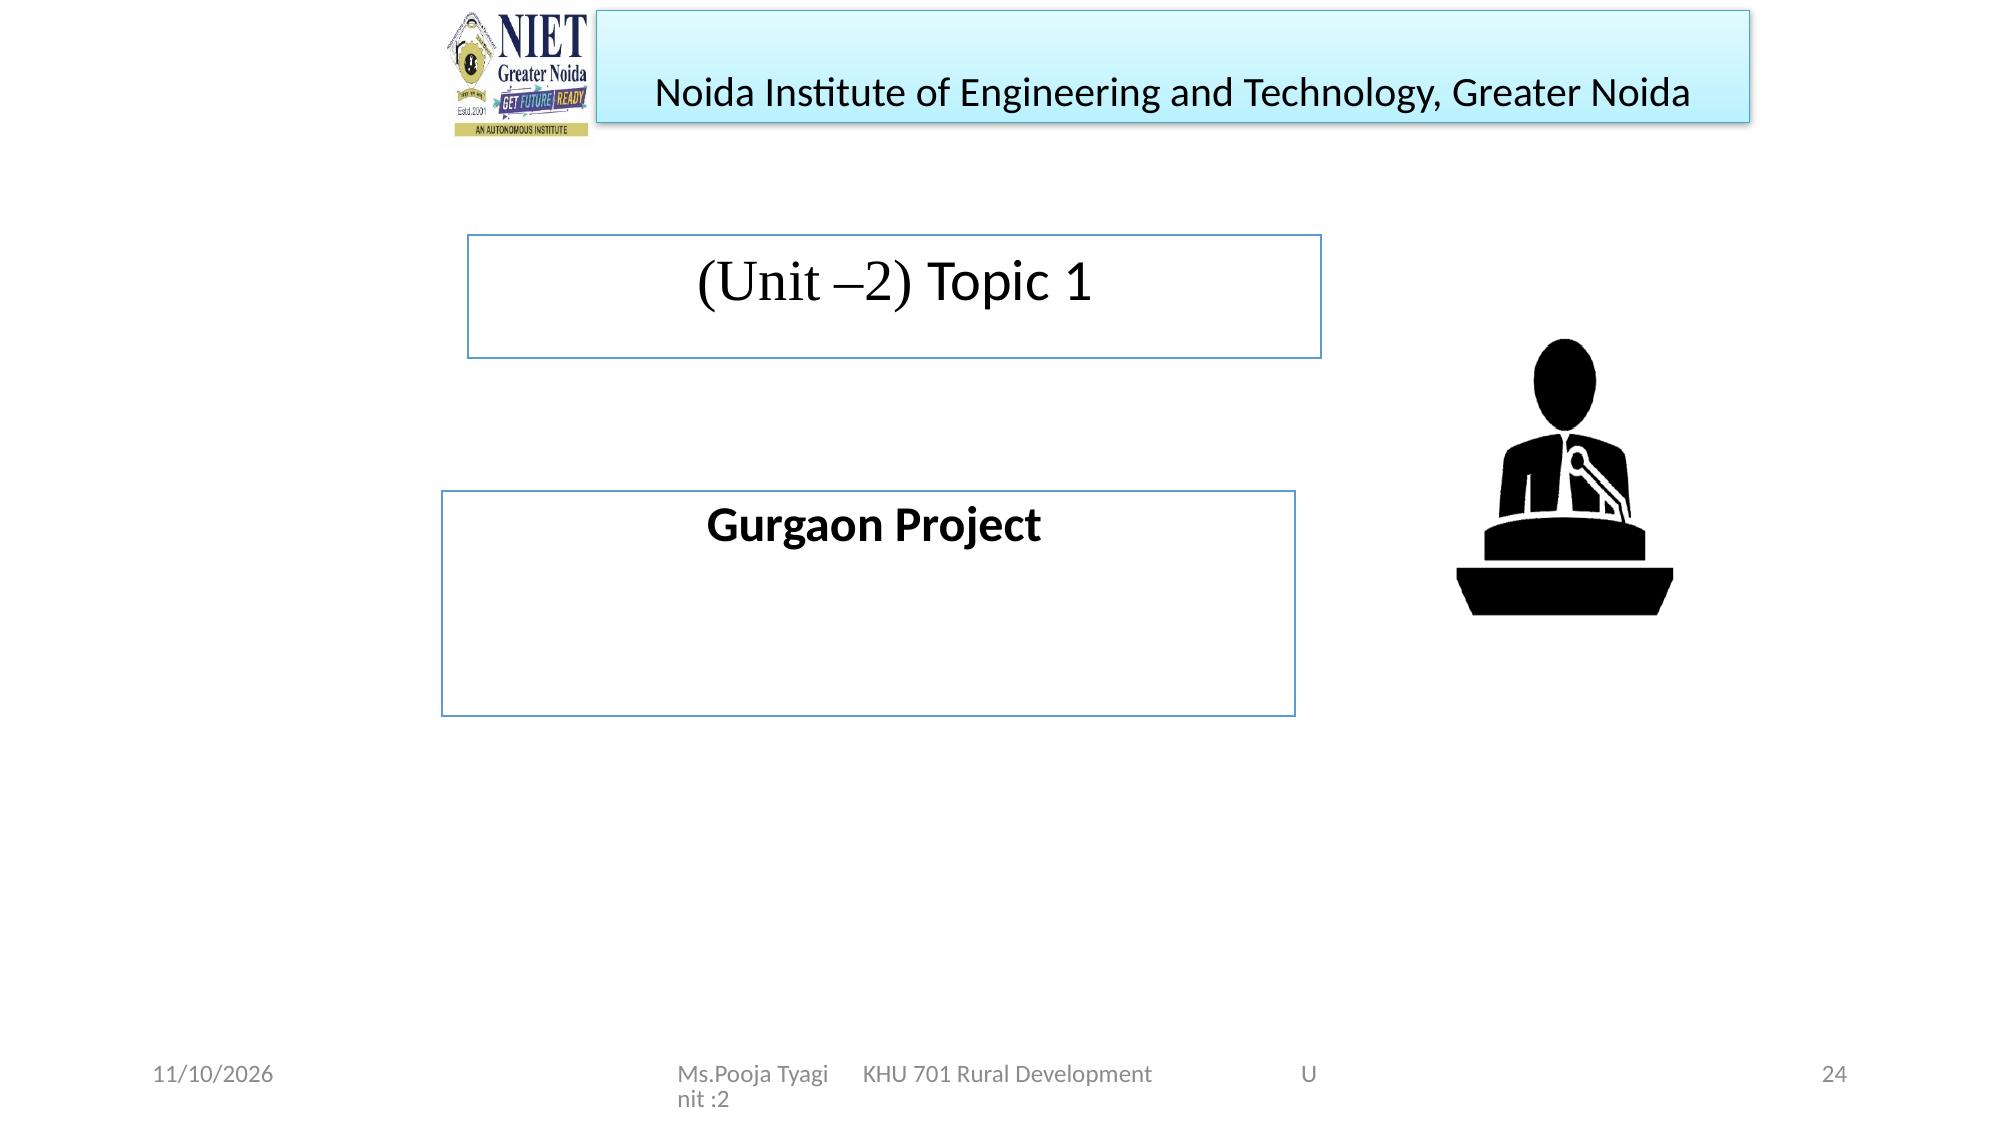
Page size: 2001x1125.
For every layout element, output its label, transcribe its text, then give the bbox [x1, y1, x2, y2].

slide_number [137, 1042, 588, 1103]
subtitle Gurgaon Project [441, 490, 1296, 717]
picture [1420, 292, 1705, 673]
picture [437, 0, 597, 149]
footer Ms.Pooja Tyagi KHU 701 Rural Development Unit :2 [662, 1042, 1338, 1103]
text_box (Unit –2) Topic 1 [467, 234, 1322, 359]
slide_number 24 [1412, 1042, 1863, 1103]
text_box Noida Institute of Engineering and Technology, Greater Noida [597, 10, 1750, 123]
